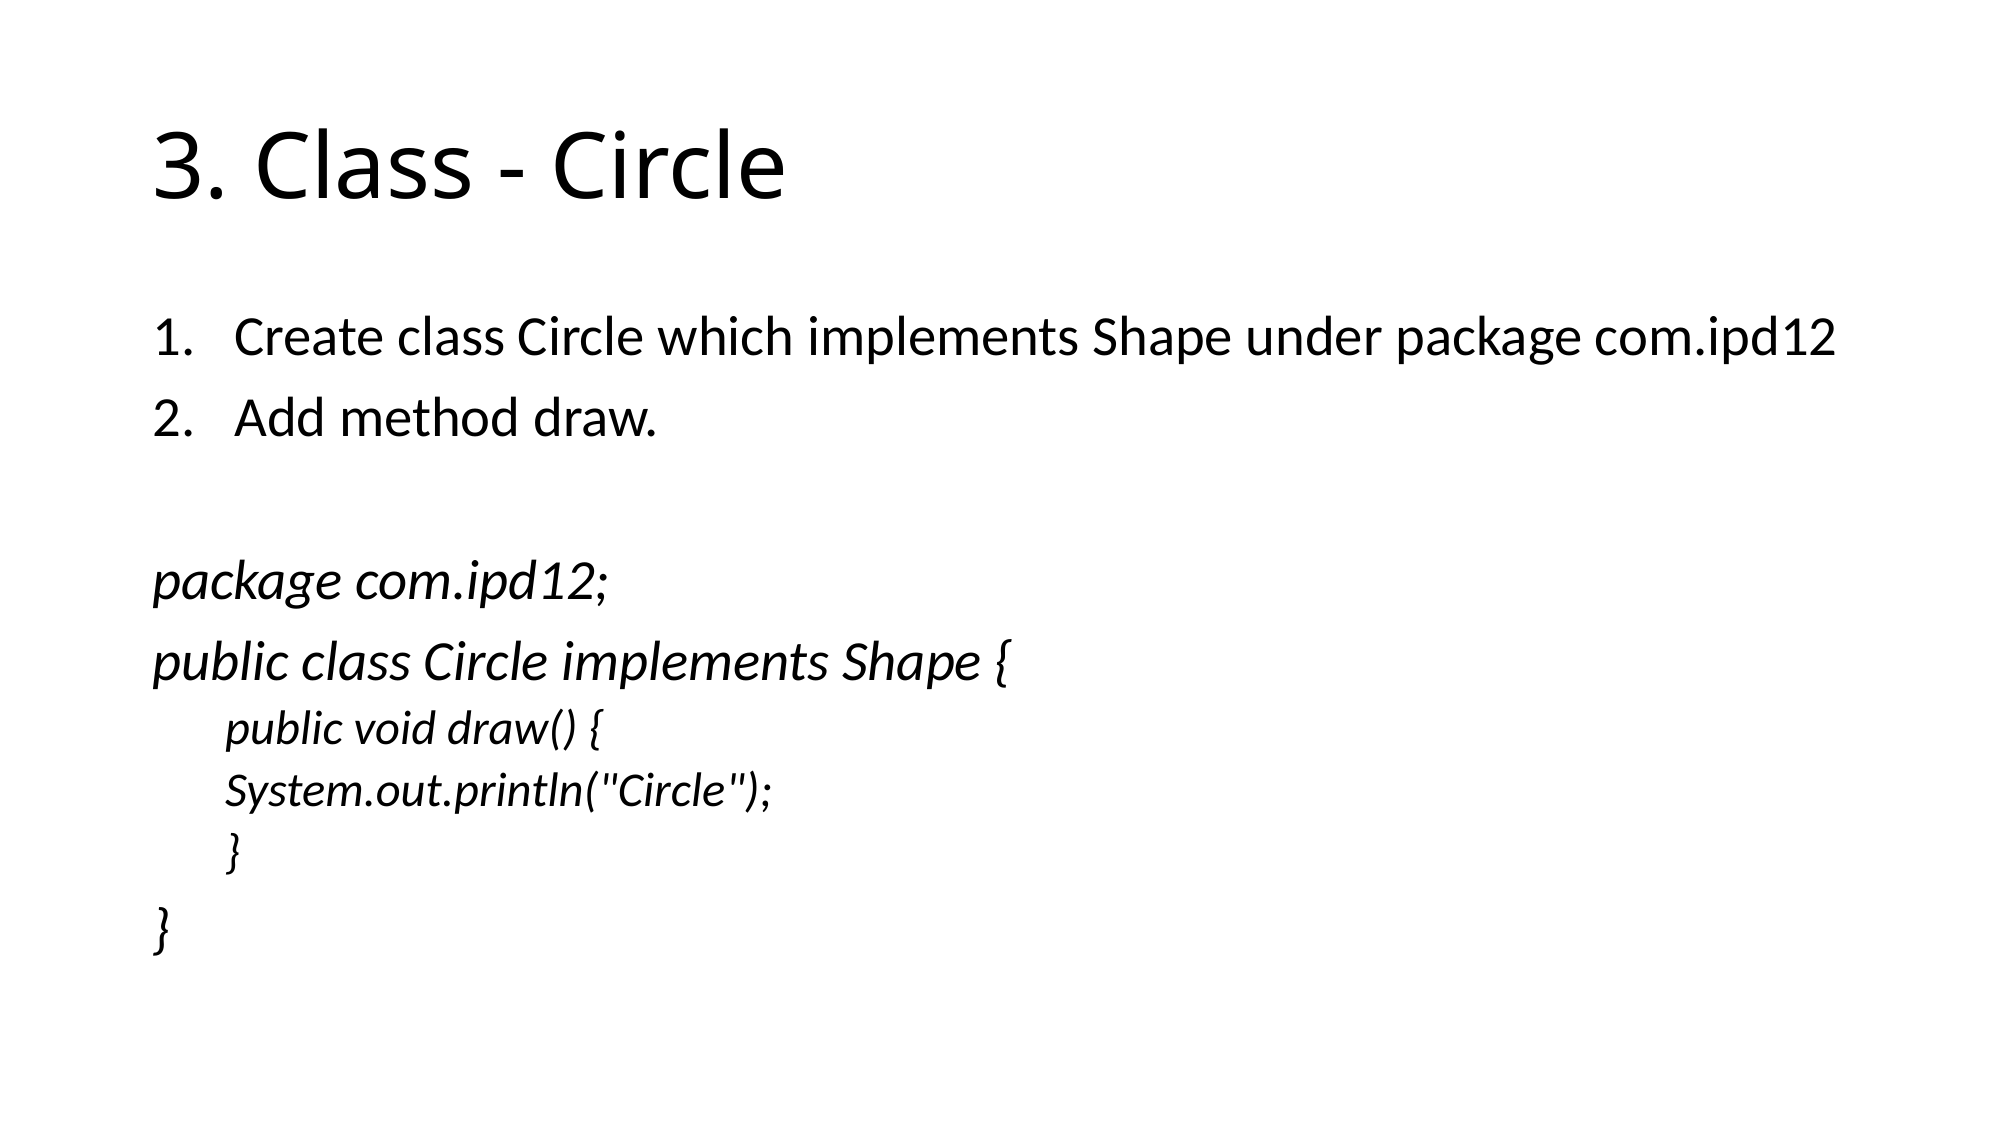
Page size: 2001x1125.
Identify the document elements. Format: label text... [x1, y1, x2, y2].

title 3. Class - Circle [137, 59, 1863, 278]
list Create class Circle which implements Shape under package com.ipd12 Add method draw. package com.ipd12; public class Circle implements Shape { public void draw() { System.out.println("Circle"); } } [137, 299, 1863, 1014]
